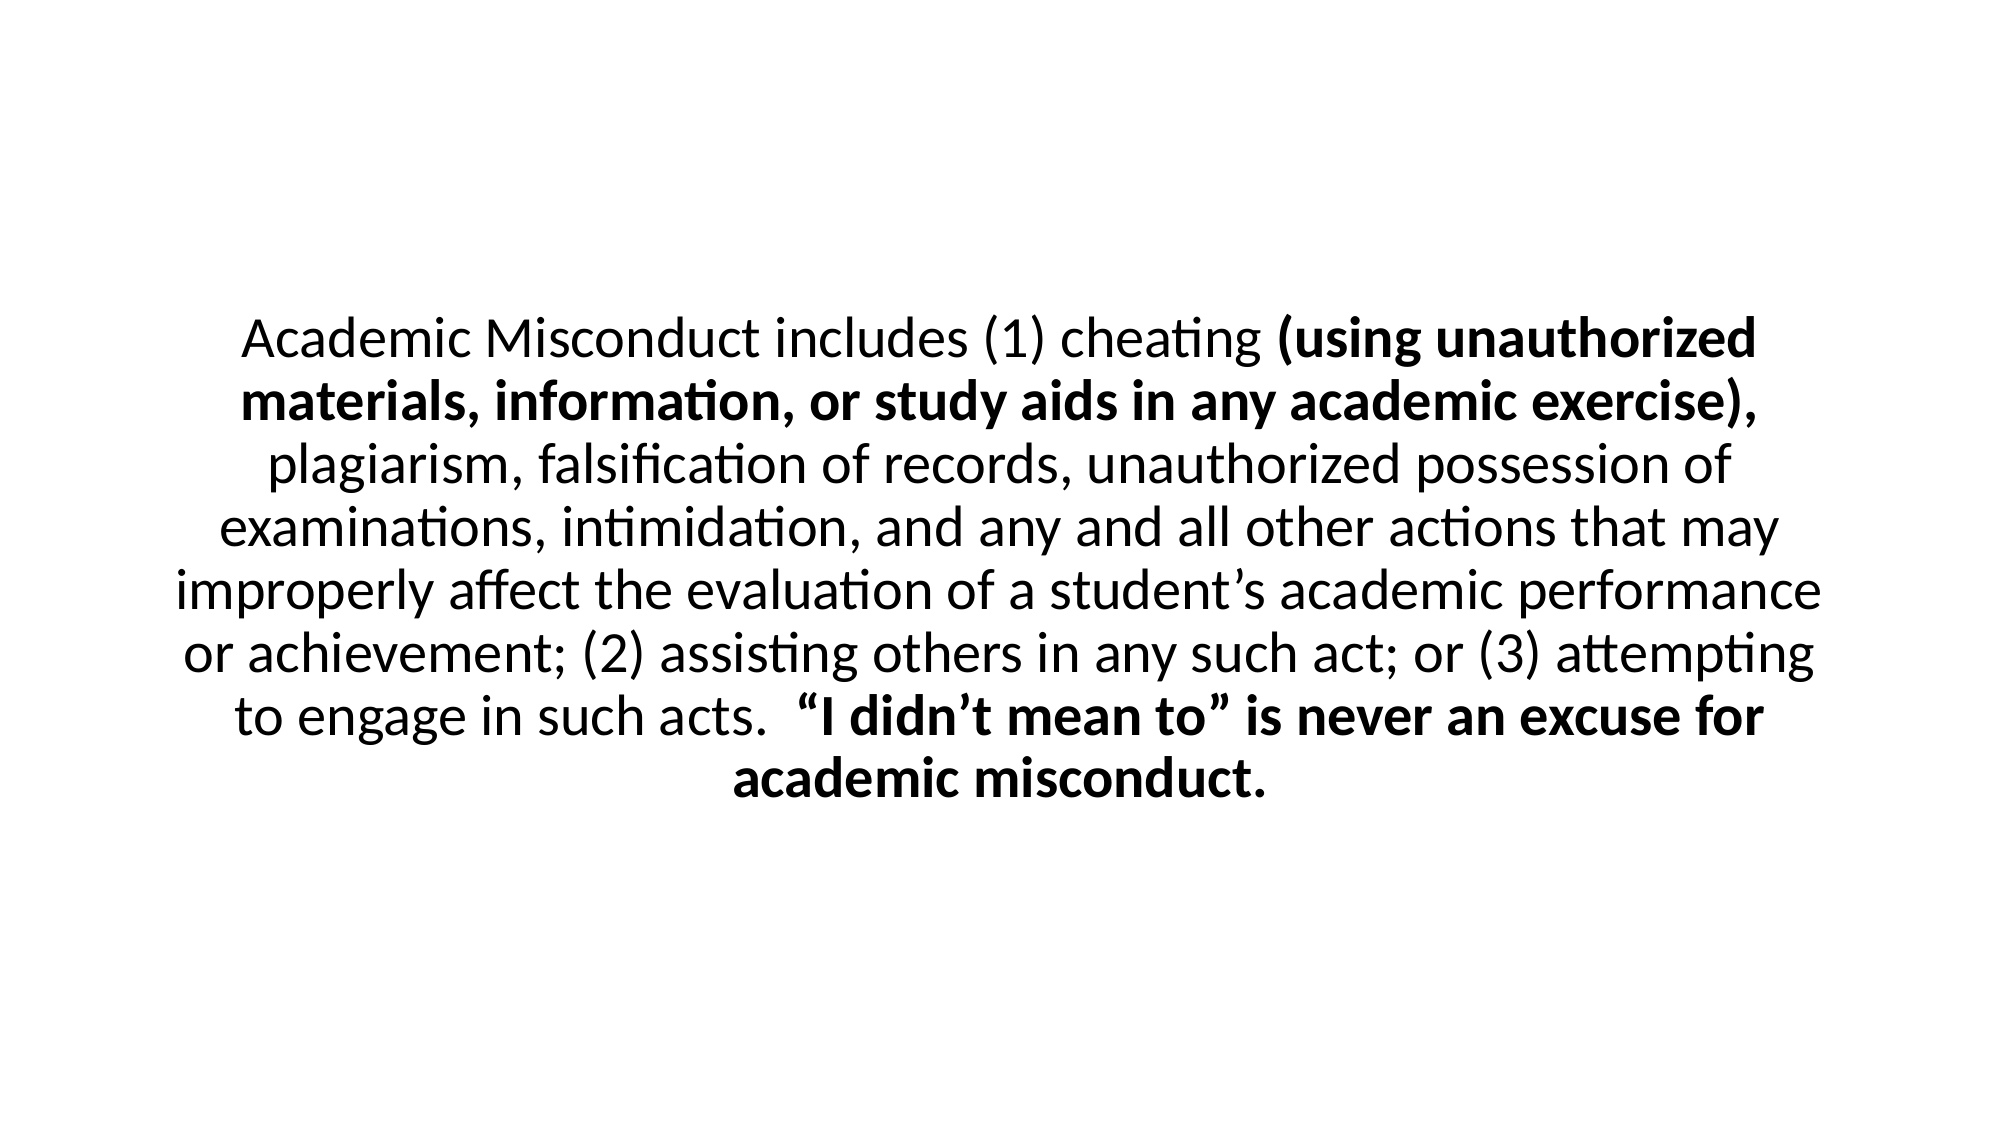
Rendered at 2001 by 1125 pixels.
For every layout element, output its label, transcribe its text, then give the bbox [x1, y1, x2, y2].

list Academic Misconduct includes (1) cheating (using unauthorized materials, information, or study aids in any academic exercise), plagiarism, falsification of records, unauthorized possession of examinations, intimidation, and any and all other actions that may improperly affect the evaluation of a student’s academic performance or achievement; (2) assisting others in any such act; or (3) attempting to engage in such acts. “I didn’t mean to” is never an excuse for academic misconduct. [137, 299, 1863, 1014]
